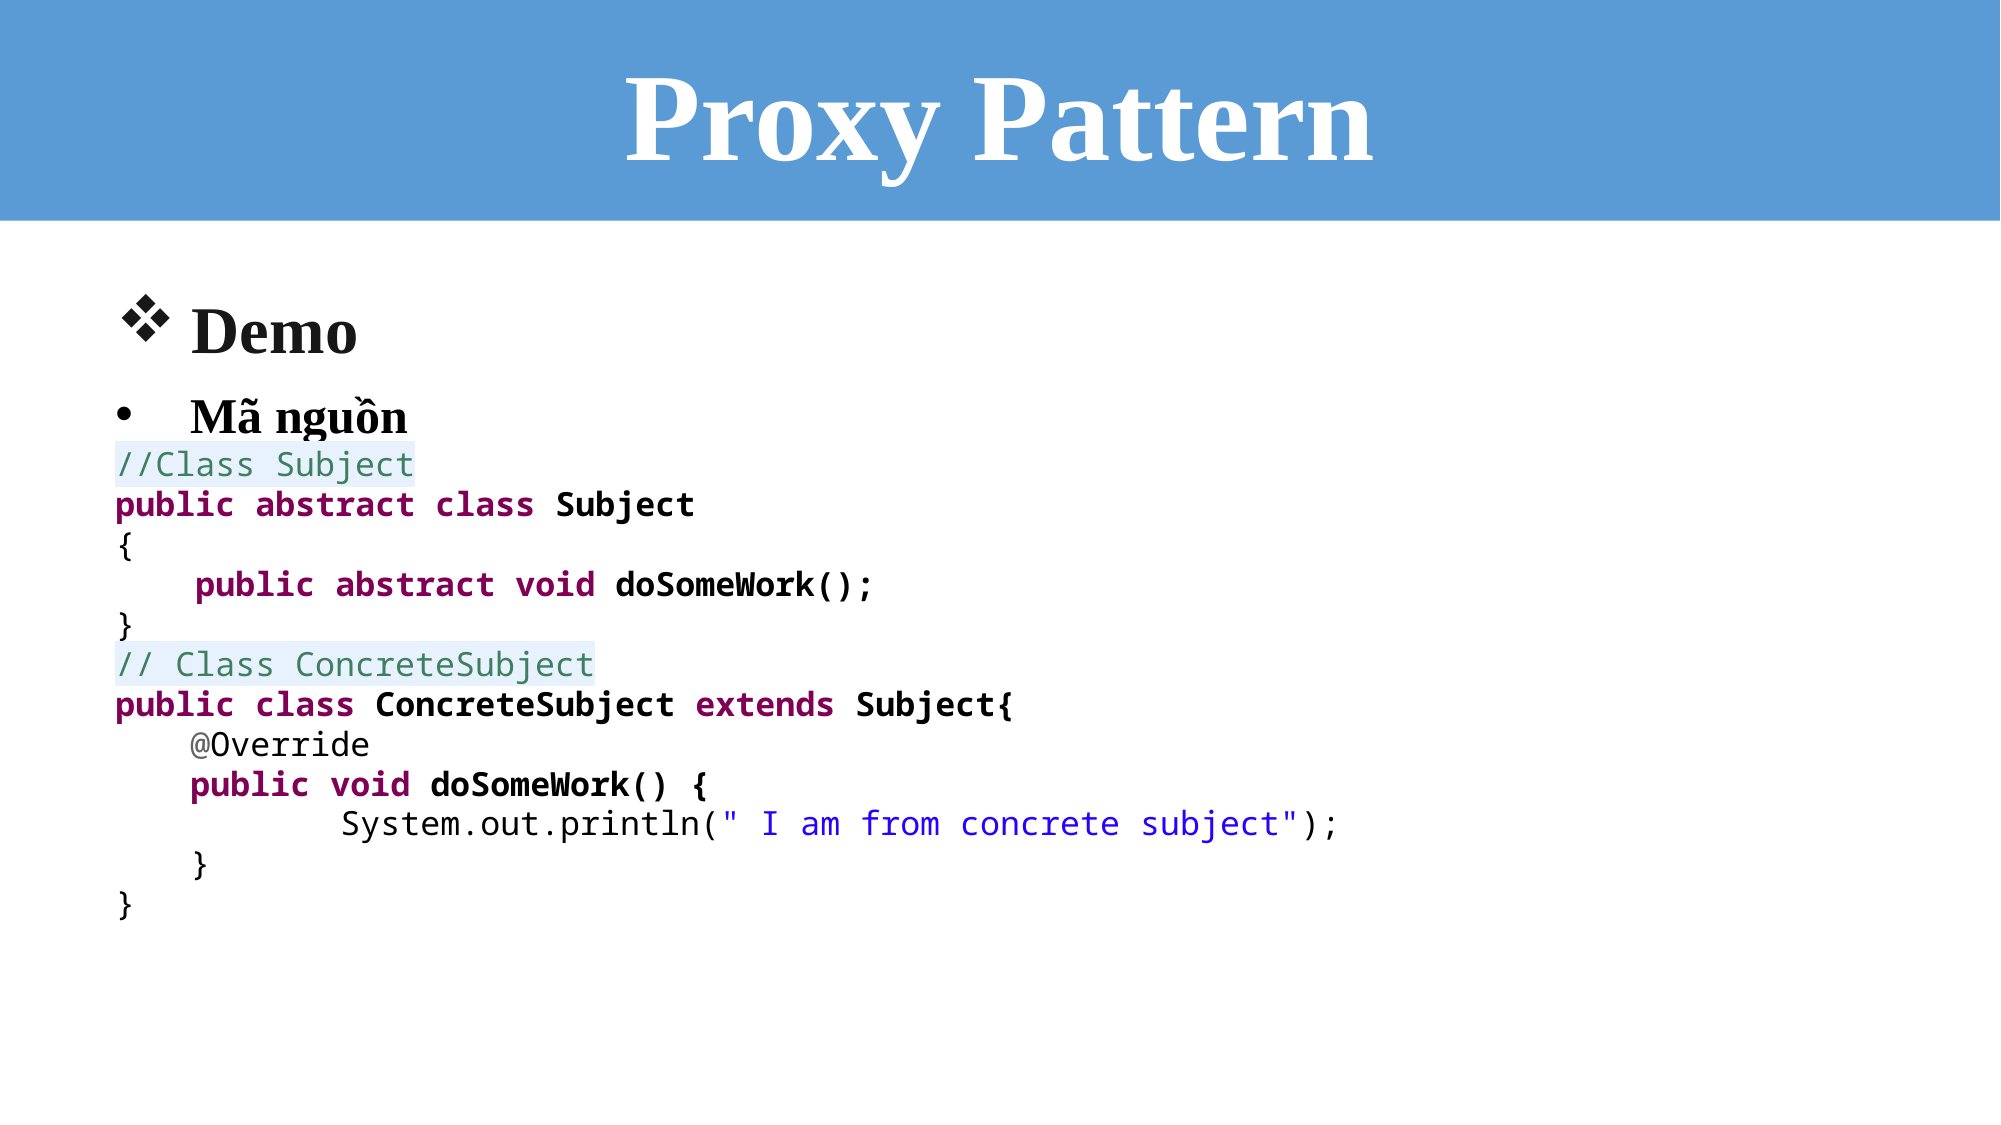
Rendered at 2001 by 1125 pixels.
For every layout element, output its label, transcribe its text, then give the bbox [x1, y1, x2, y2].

text_box Demo [101, 239, 374, 375]
text_box Proxy Pattern [0, 0, 2000, 222]
text_box Mã nguồn //Class Subject public abstract class Subject { public abstract void doSomeWork(); } // Class ConcreteSubject public class ConcreteSubject extends Subject{ @Override public void doSomeWork() { System.out.println(" I am from concrete subject"); } } [100, 375, 1887, 930]
